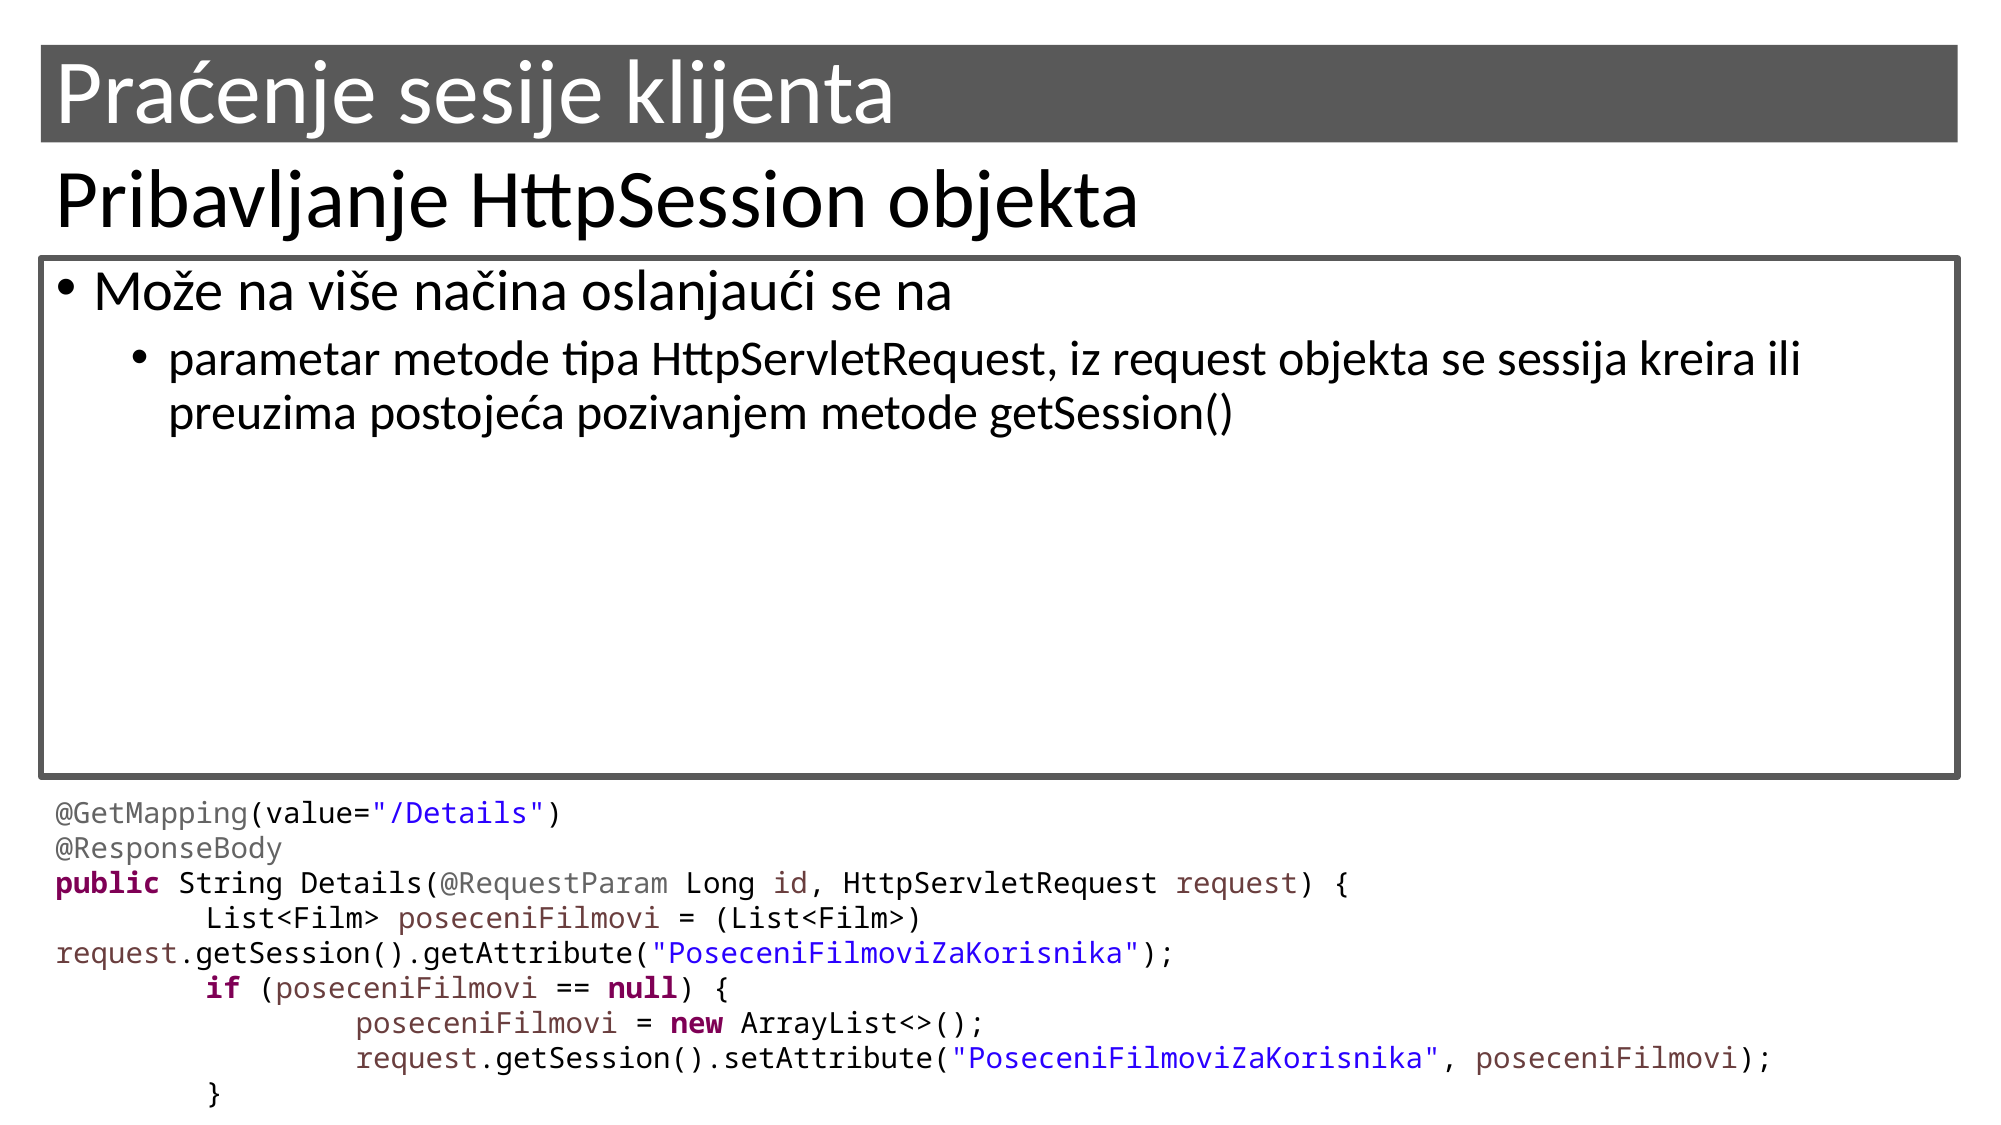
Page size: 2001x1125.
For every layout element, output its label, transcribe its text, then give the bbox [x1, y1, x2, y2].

list Može na više načina oslanjaući se na parametar metode tipa HttpServletRequest, iz request objekta se sessija kreira ili preuzima postojeća pozivanjem metode getSession() [40, 258, 1958, 777]
text_box @GetMapping(value="/Details") @ResponseBody public String Details(@RequestParam Long id, HttpServletRequest request) { List<Film> poseceniFilmovi = (List<Film>) request.getSession().getAttribute("PoseceniFilmoviZaKorisnika"); if (poseceniFilmovi == null) { poseceniFilmovi = new ArrayList<>(); request.getSession().setAttribute("PoseceniFilmoviZaKorisnika", poseceniFilmovi); } [40, 787, 1958, 1117]
title Praćenje sesije klijenta [40, 44, 1958, 143]
text_box Pribavljanje HttpSession objekta [40, 157, 1958, 244]
